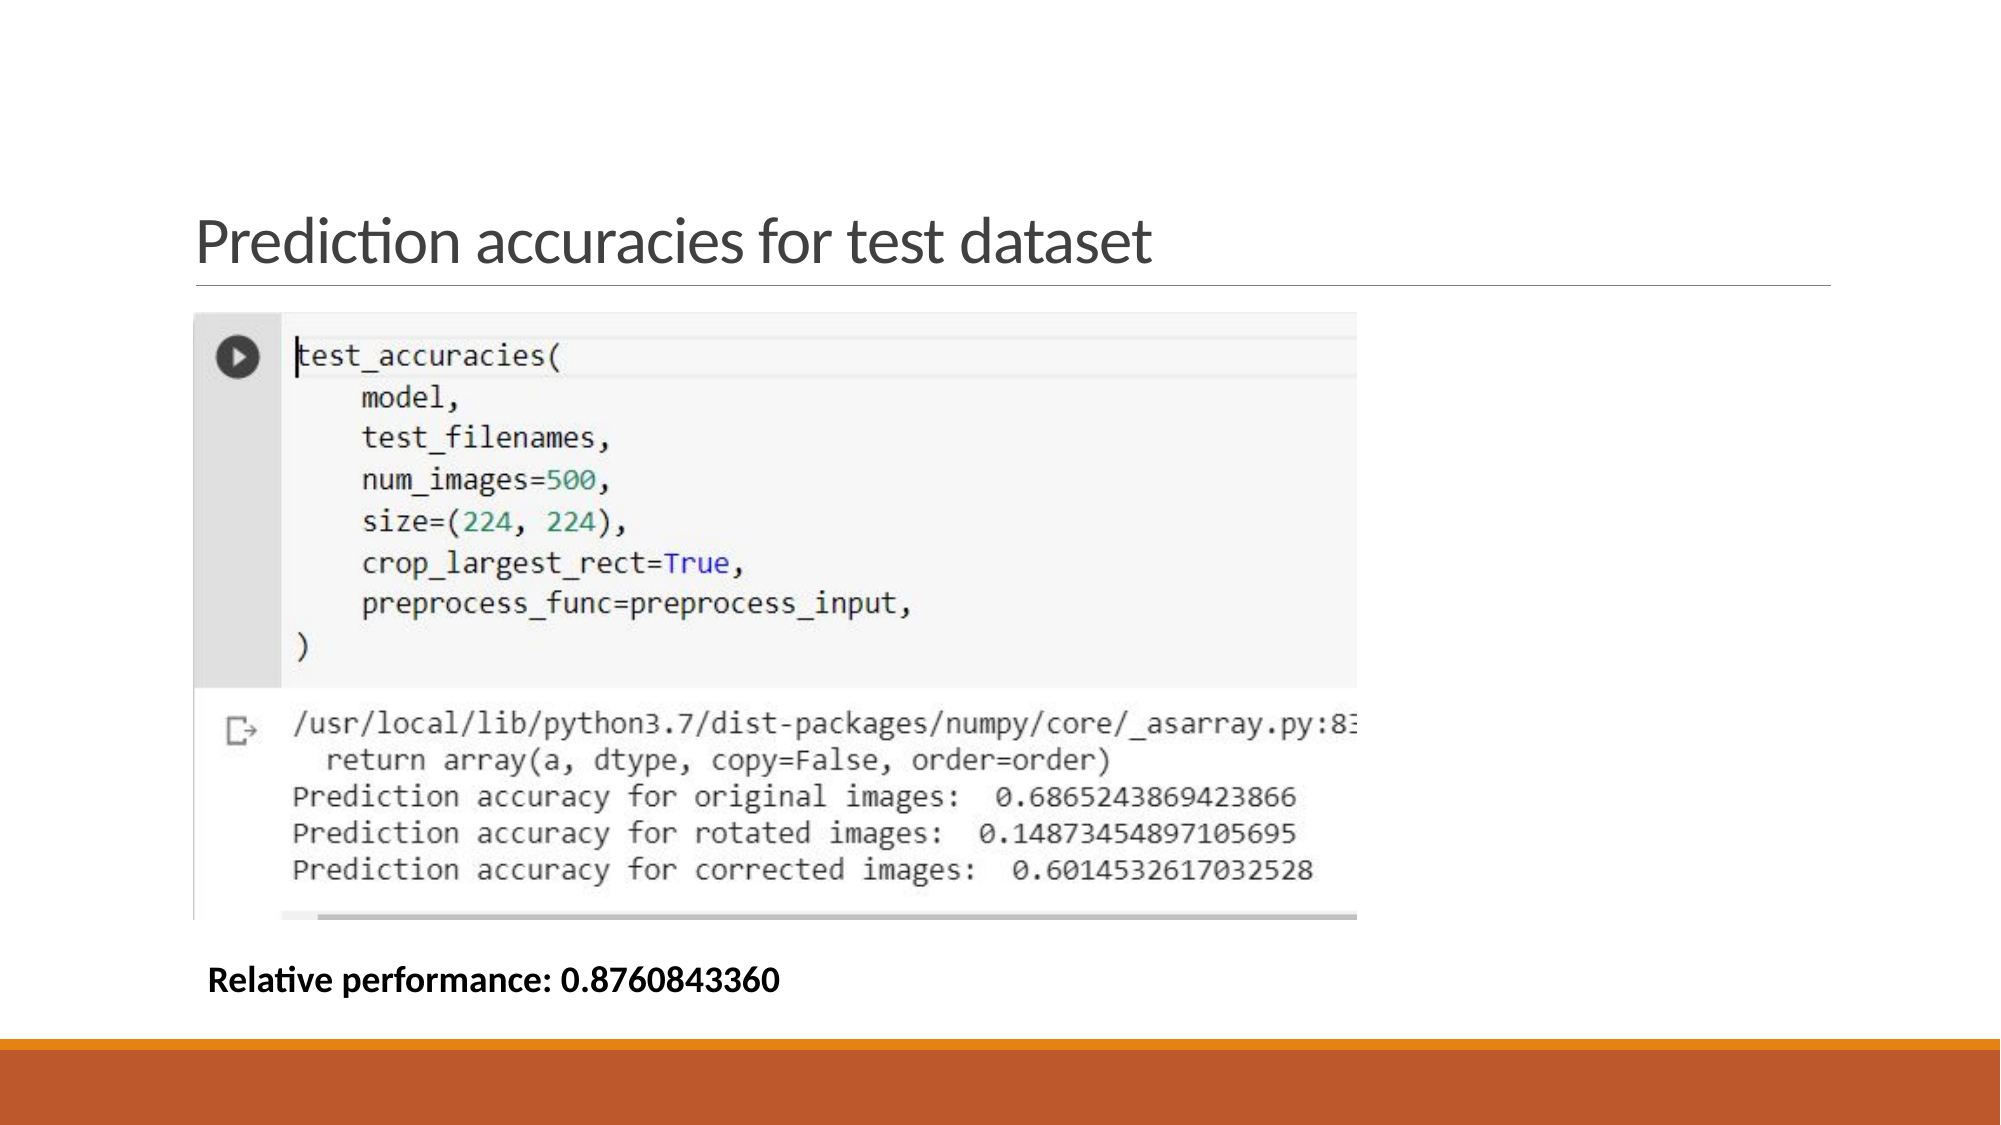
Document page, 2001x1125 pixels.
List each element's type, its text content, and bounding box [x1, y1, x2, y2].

picture [192, 312, 1358, 921]
title Prediction accuracies for test dataset [180, 47, 1830, 285]
text_box Relative performance: 0.8760843360 [193, 947, 1273, 1008]
